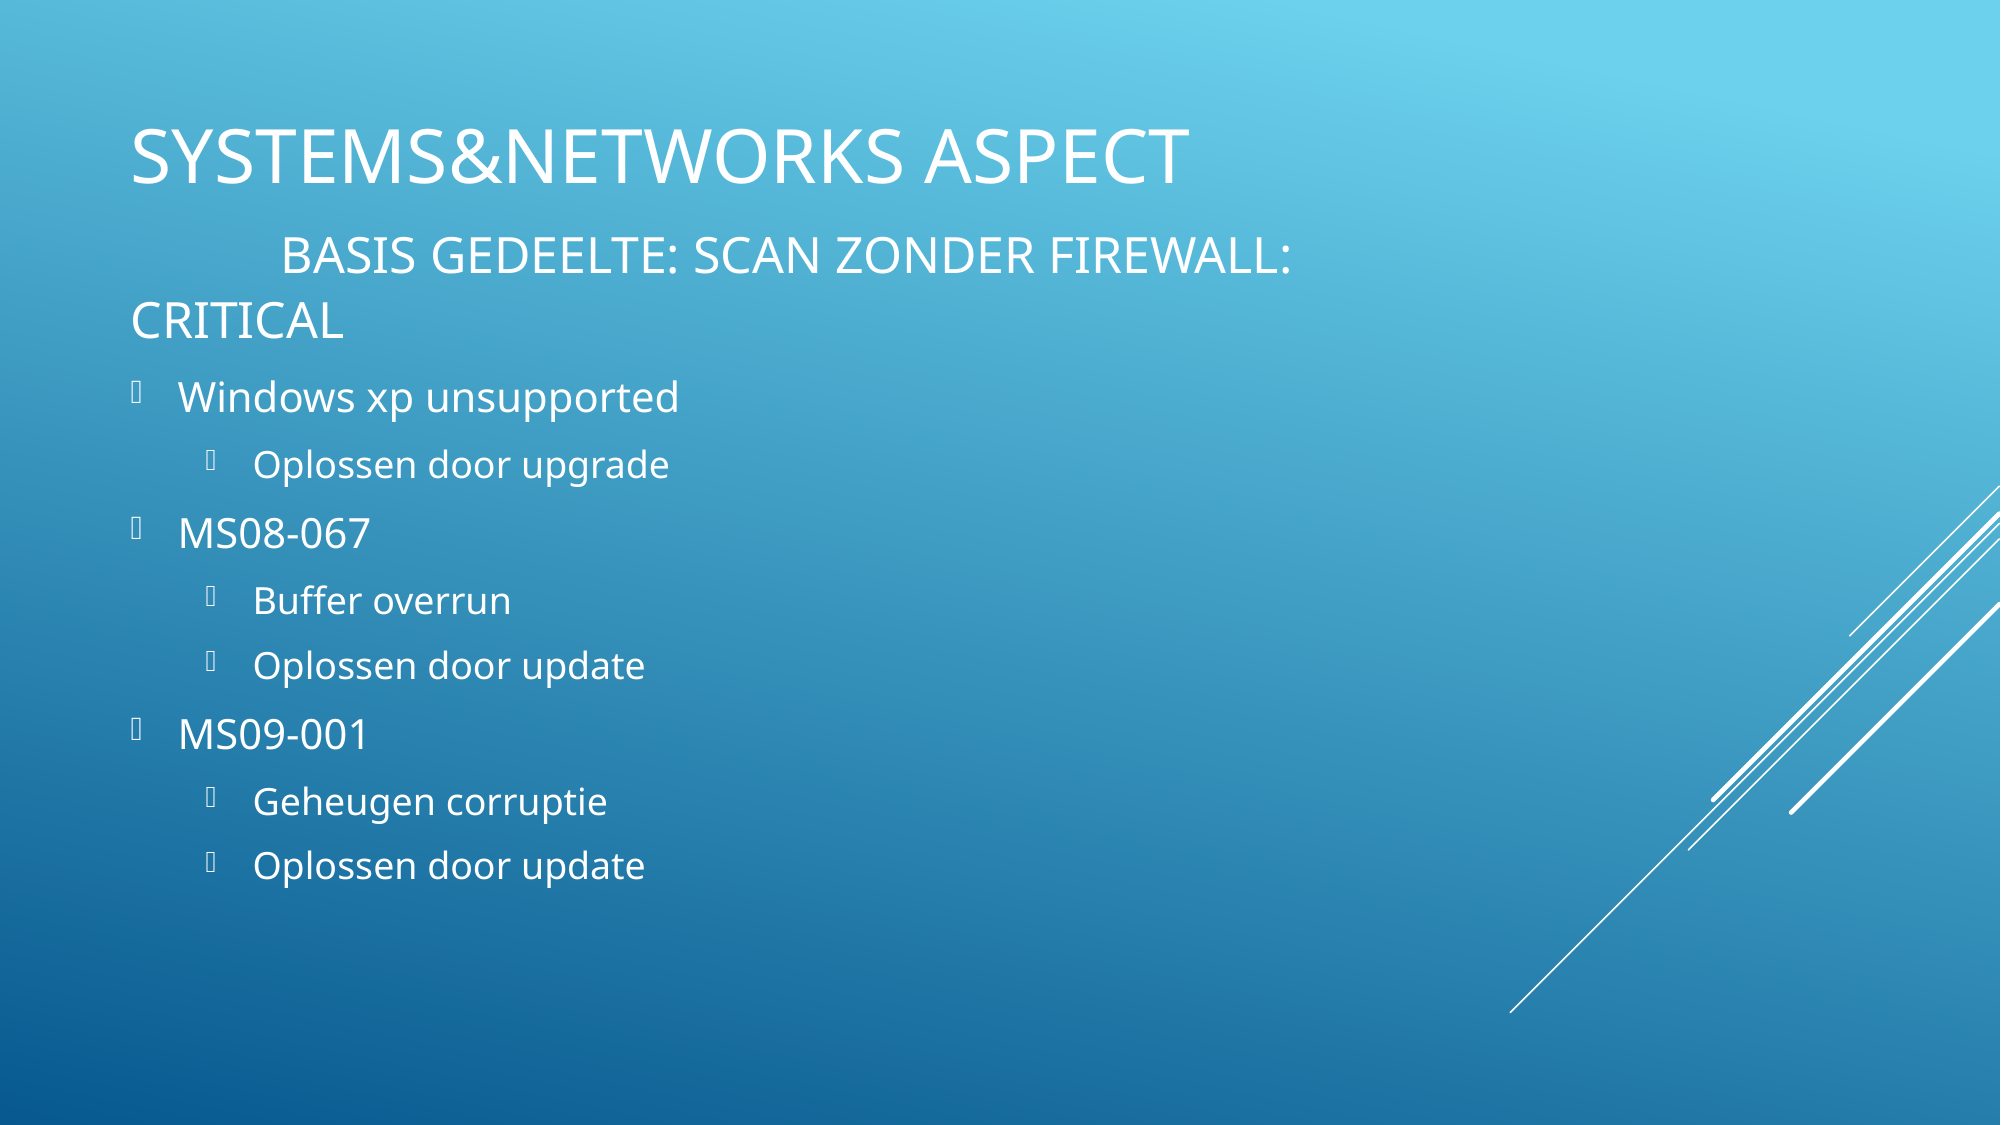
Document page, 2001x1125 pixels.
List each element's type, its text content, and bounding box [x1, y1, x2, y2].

list Windows xp unsupported Oplossen door upgrade MS08-067 Buffer overrun Oplossen door update MS09-001 Geheugen corruptie Oplossen door update [115, 352, 1516, 977]
title Systems&Networks aspect Basis gedeelte: scan zonder firewall: Critical [115, 105, 1516, 352]
